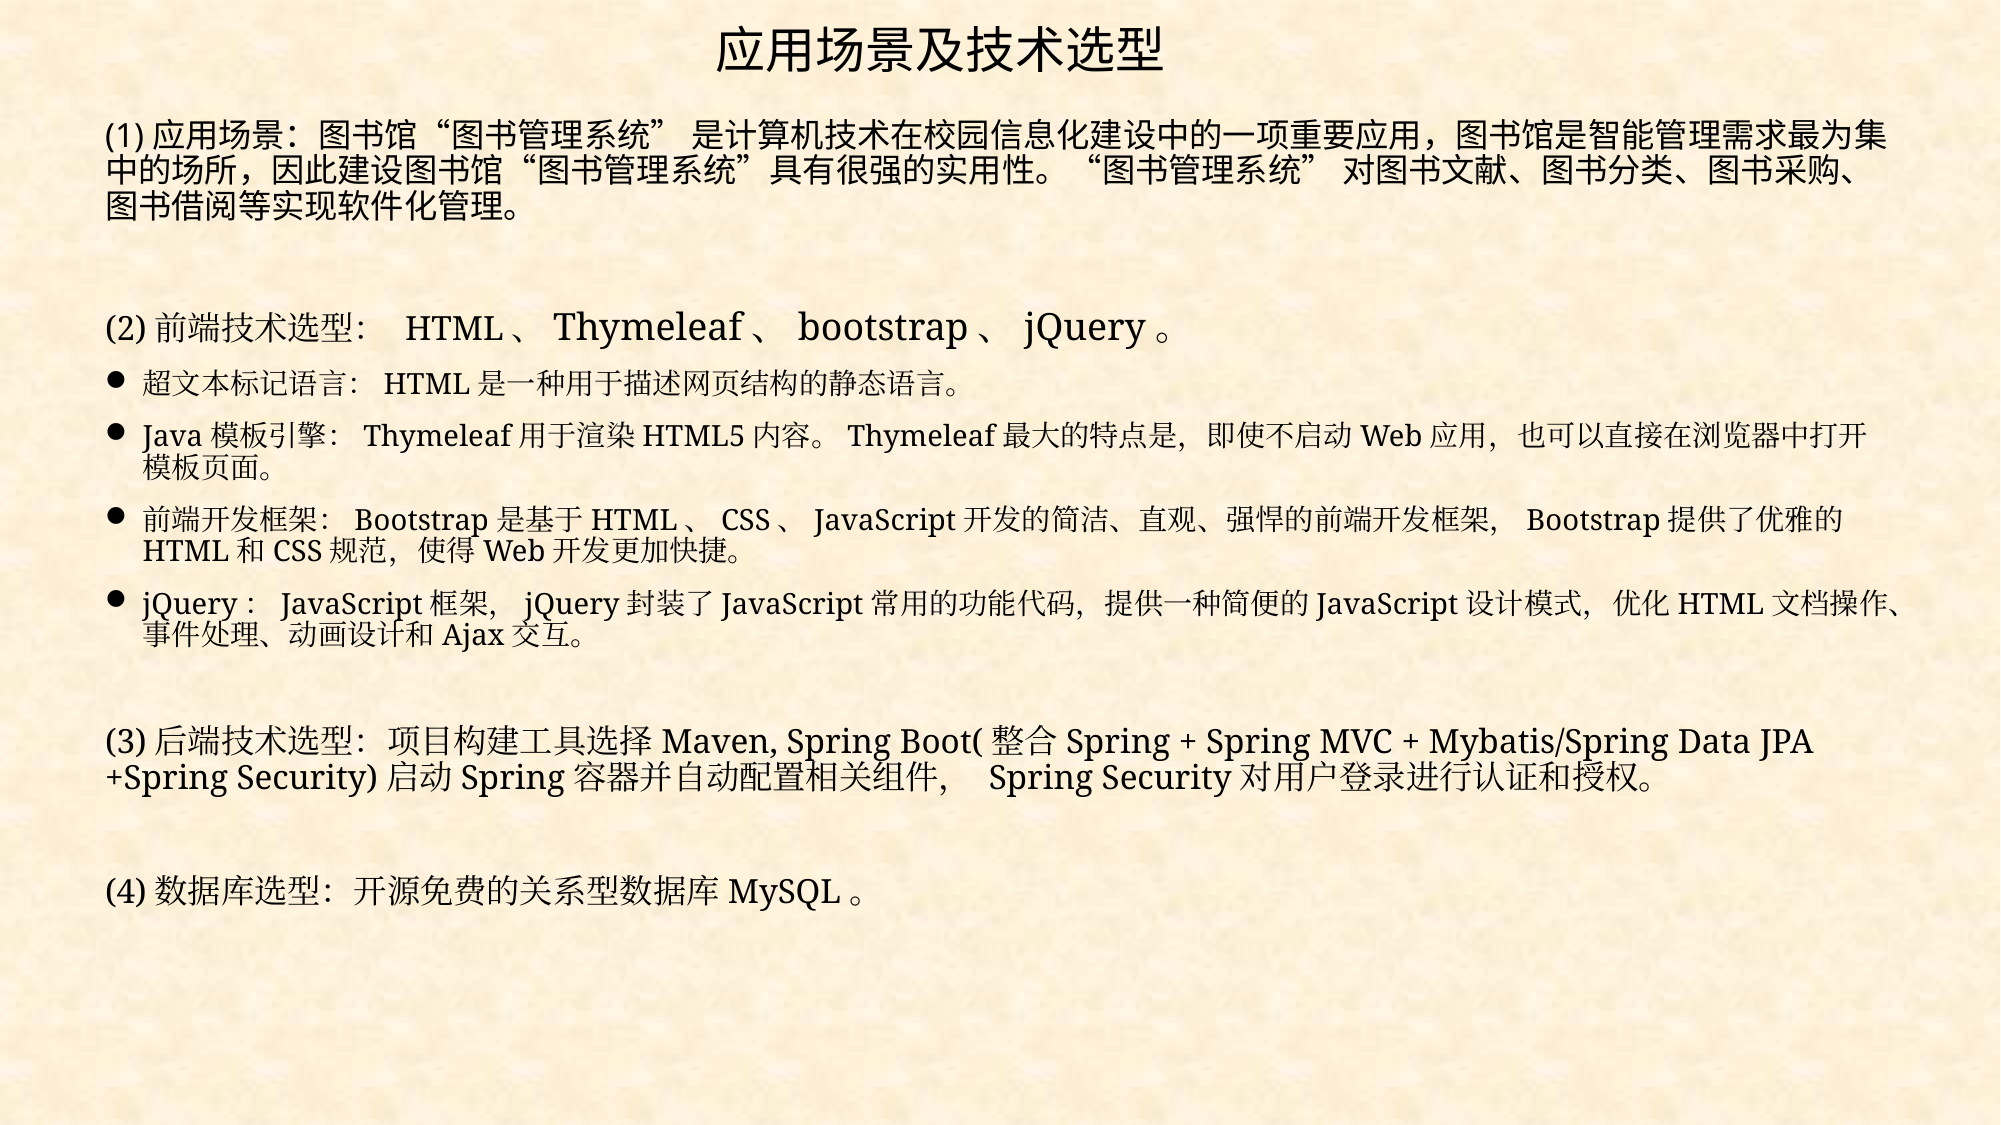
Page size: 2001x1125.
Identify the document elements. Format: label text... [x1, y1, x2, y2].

list (1)应用场景：图书馆“图书管理系统” 是计算机技术在校园信息化建设中的一项重要应用，图书馆是智能管理需求最为集中的场所，因此建设图书馆“图书管理系统”具有很强的实用性。“图书管理系统” 对图书文献、图书分类、图书采购、图书借阅等实现软件化管理。 (2)前端技术选型： HTML、Thymeleaf、bootstrap、jQuery。 超文本标记语言：HTML是一种用于描述网页结构的静态语言。 Java模板引擎：Thymeleaf用于渲染HTML5内容。Thymeleaf最大的特点是，即使不启动Web应用，也可以直接在浏览器中打开模板页面。 前端开发框架：Bootstrap是基于HTML、CSS、JavaScript开发的简洁、直观、强悍的前端开发框架，Bootstrap提供了优雅的HTML和CSS规范，使得Web开发更加快捷。 jQuery：JavaScript框架，jQuery封装了JavaScript常用的功能代码，提供一种简便的JavaScript设计模式，优化HTML文档操作、事件处理、动画设计和Ajax交互。 (3)后端技术选型：项目构建工具选择Maven, Spring Boot(整合Spring + Spring MVC + Mybatis/Spring Data JPA +Spring Security)启动Spring容器并自动配置相关组件， Spring Security对用户登录进行认证和授权。 (4)数据库选型：开源免费的关系型数据库MySQL。 [90, 110, 1910, 1015]
picture [0, 0, 2001, 1125]
text_box 应用场景及技术选型 [38, 11, 1843, 87]
